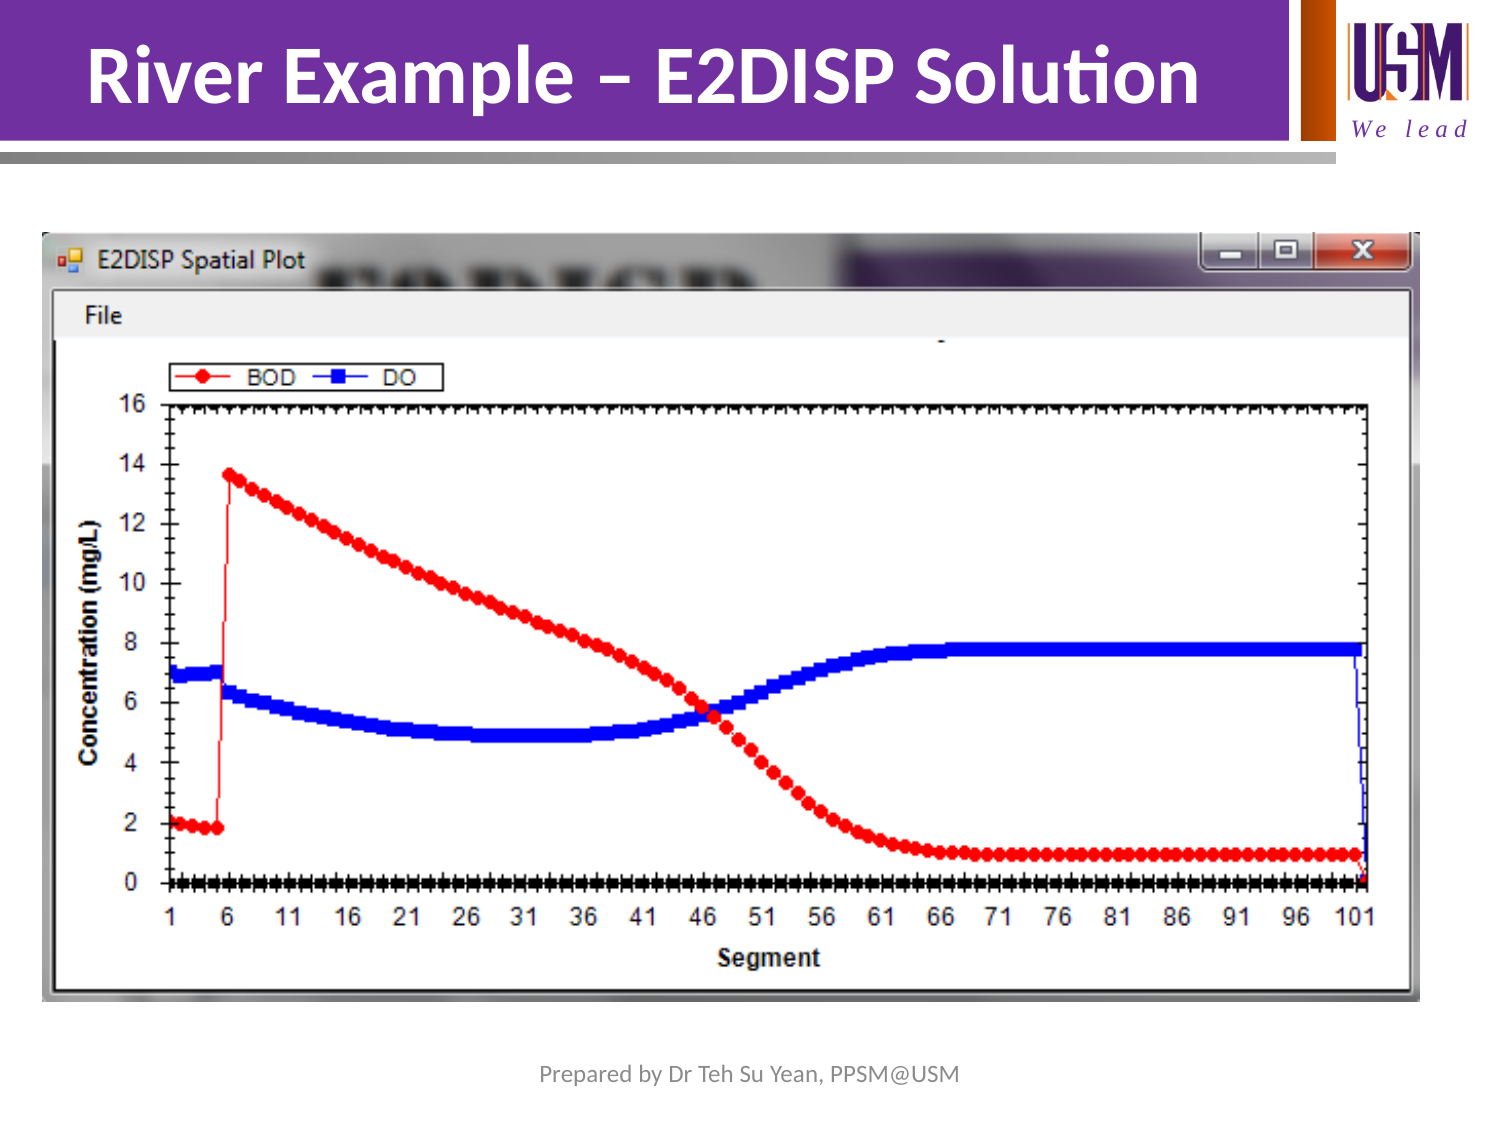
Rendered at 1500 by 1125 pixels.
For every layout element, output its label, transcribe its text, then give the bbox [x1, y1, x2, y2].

picture [1347, 23, 1469, 102]
footer Prepared by Dr Teh Su Yean, PPSM@USM [512, 1042, 988, 1103]
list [42, 232, 1420, 1003]
title River Example – E2DISP Solution [0, 0, 1289, 141]
